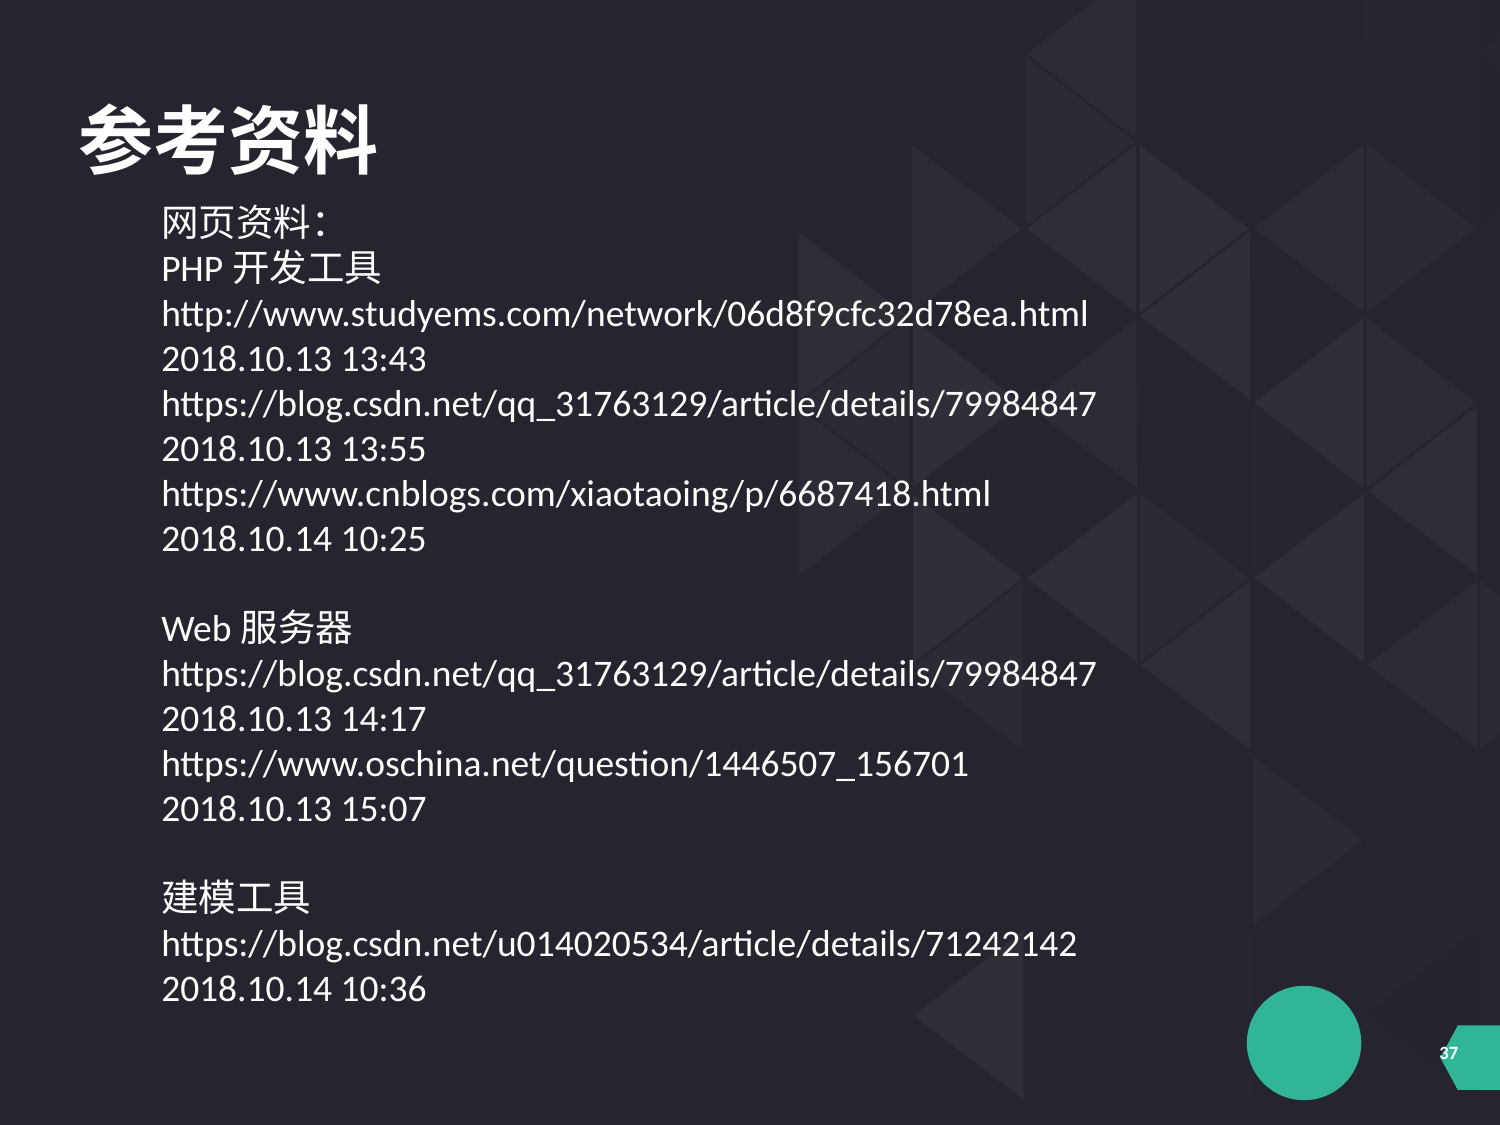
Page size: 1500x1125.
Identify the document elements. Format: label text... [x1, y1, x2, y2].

text_box [1245, 984, 1363, 1102]
text_box 网页资料： PHP开发工具 http://www.studyems.com/network/06d8f9cfc32d78ea.html 2018.10.13 13:43 https://blog.csdn.net/qq_31763129/article/details/79984847 2018.10.13 13:55 https://www.cnblogs.com/xiaotaoing/p/6687418.html 2018.10.14 10:25 Web服务器 https://blog.csdn.net/qq_31763129/article/details/79984847 2018.10.13 14:17 https://www.oschina.net/question/1446507_156701 2018.10.13 15:07 建模工具 https://blog.csdn.net/u014020534/article/details/71242142 2018.10.14 10:36 [146, 191, 1456, 1017]
text_box 参考资料 [64, 85, 394, 191]
